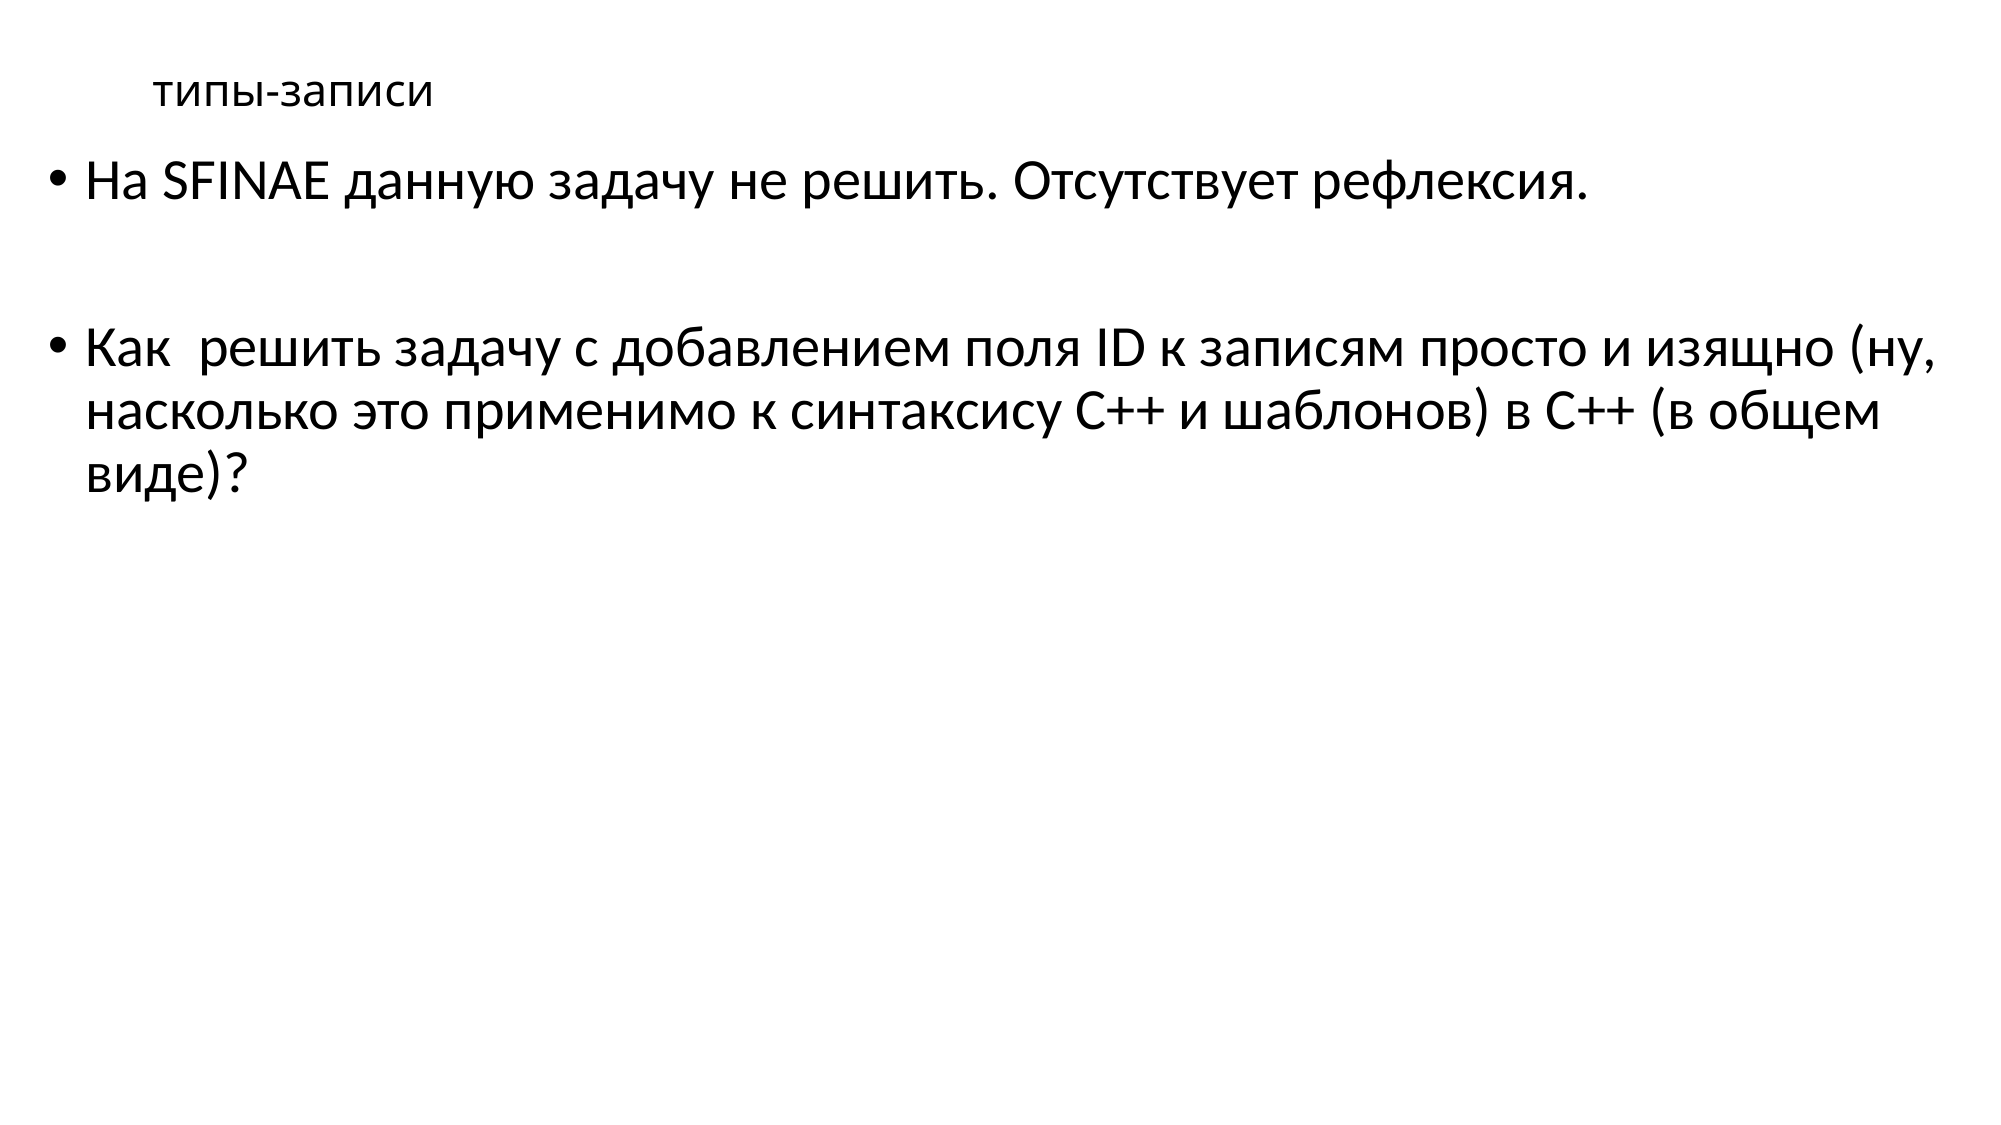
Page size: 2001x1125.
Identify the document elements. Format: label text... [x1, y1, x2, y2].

title типы-записи [137, 59, 1863, 124]
list На SFINAE данную задачу не решить. Отсутствует рефлексия. Как решить задачу с добавлением поля ID к записям просто и изящно (ну, насколько это применимо к синтаксису С++ и шаблонов) в С++ (в общем виде)? [32, 141, 1980, 1014]
